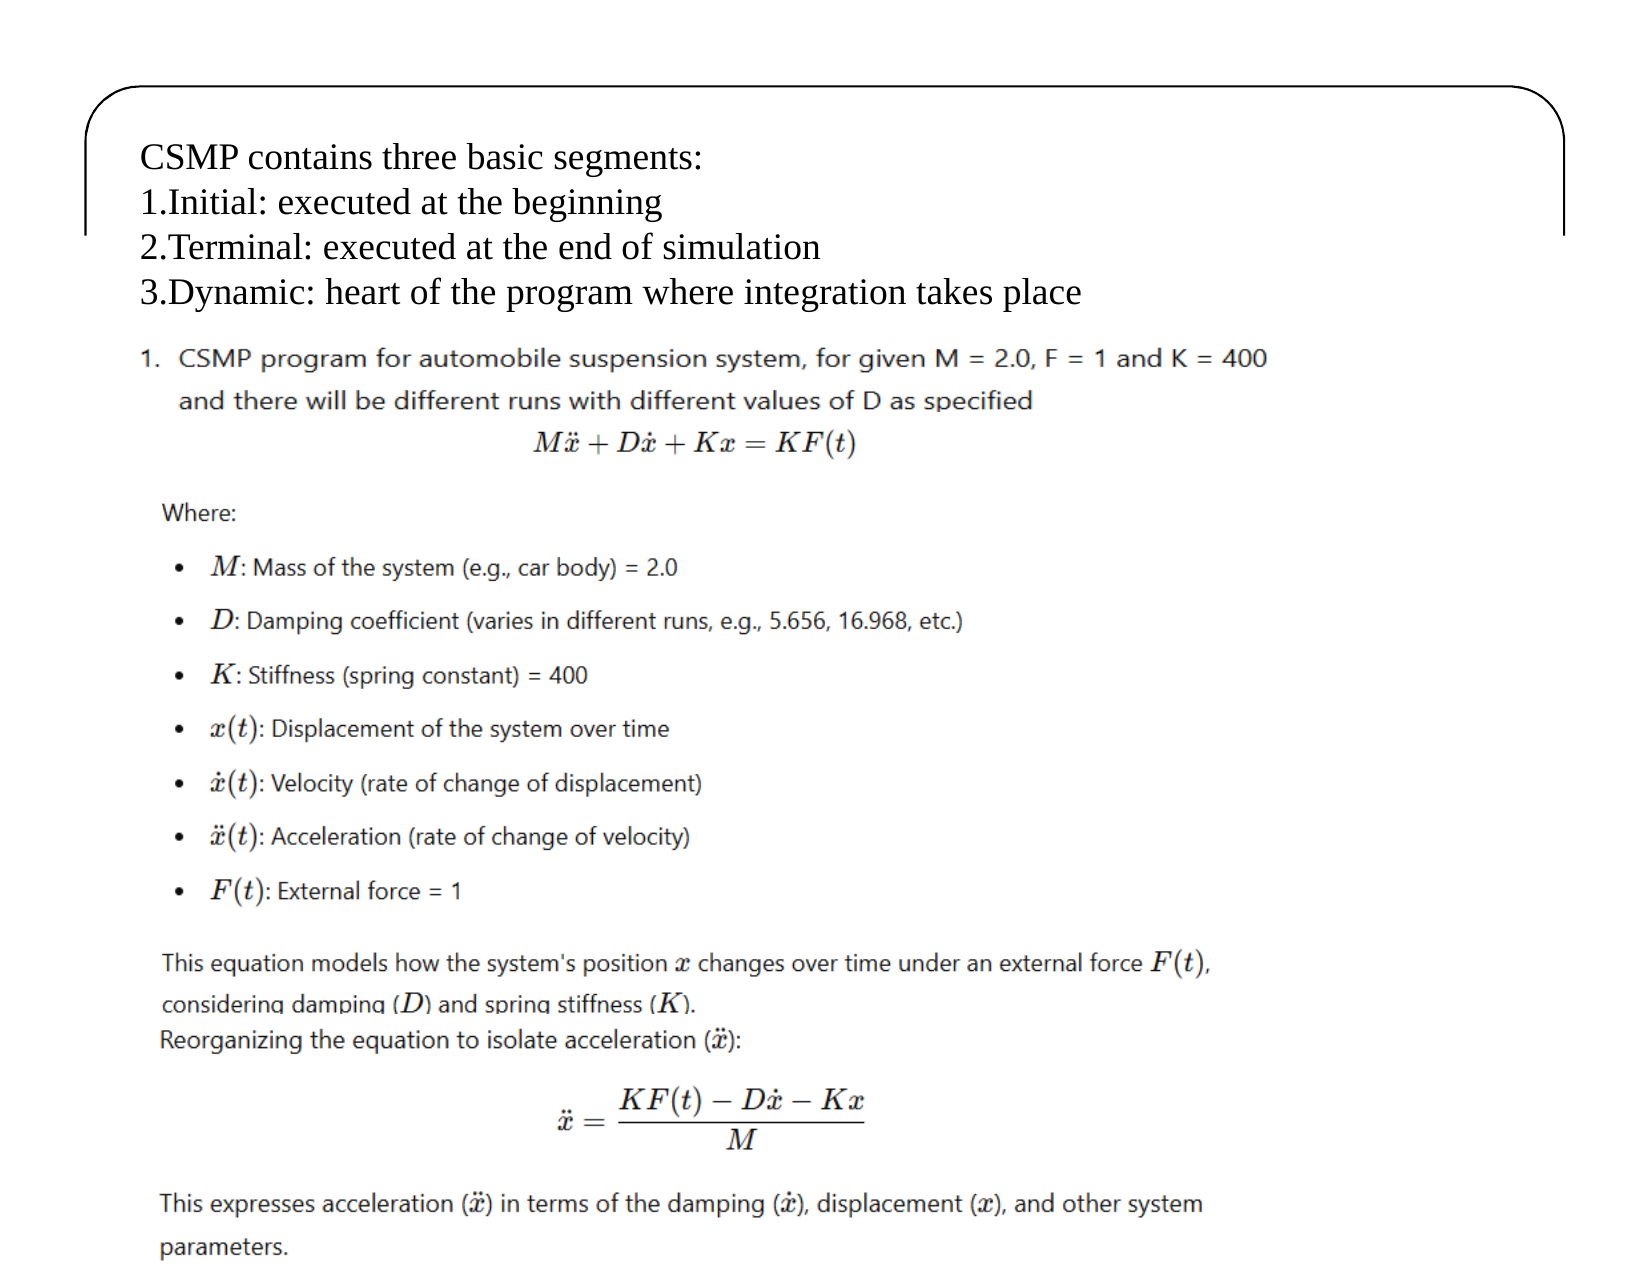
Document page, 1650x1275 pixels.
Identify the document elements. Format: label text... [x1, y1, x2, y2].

picture [99, 337, 1277, 1014]
picture [149, 1018, 1229, 1269]
text_box CSMP contains three basic segments: Initial: executed at the beginning Terminal: executed at the end of simulation Dynamic: heart of the program where integration takes place [125, 124, 1555, 1242]
